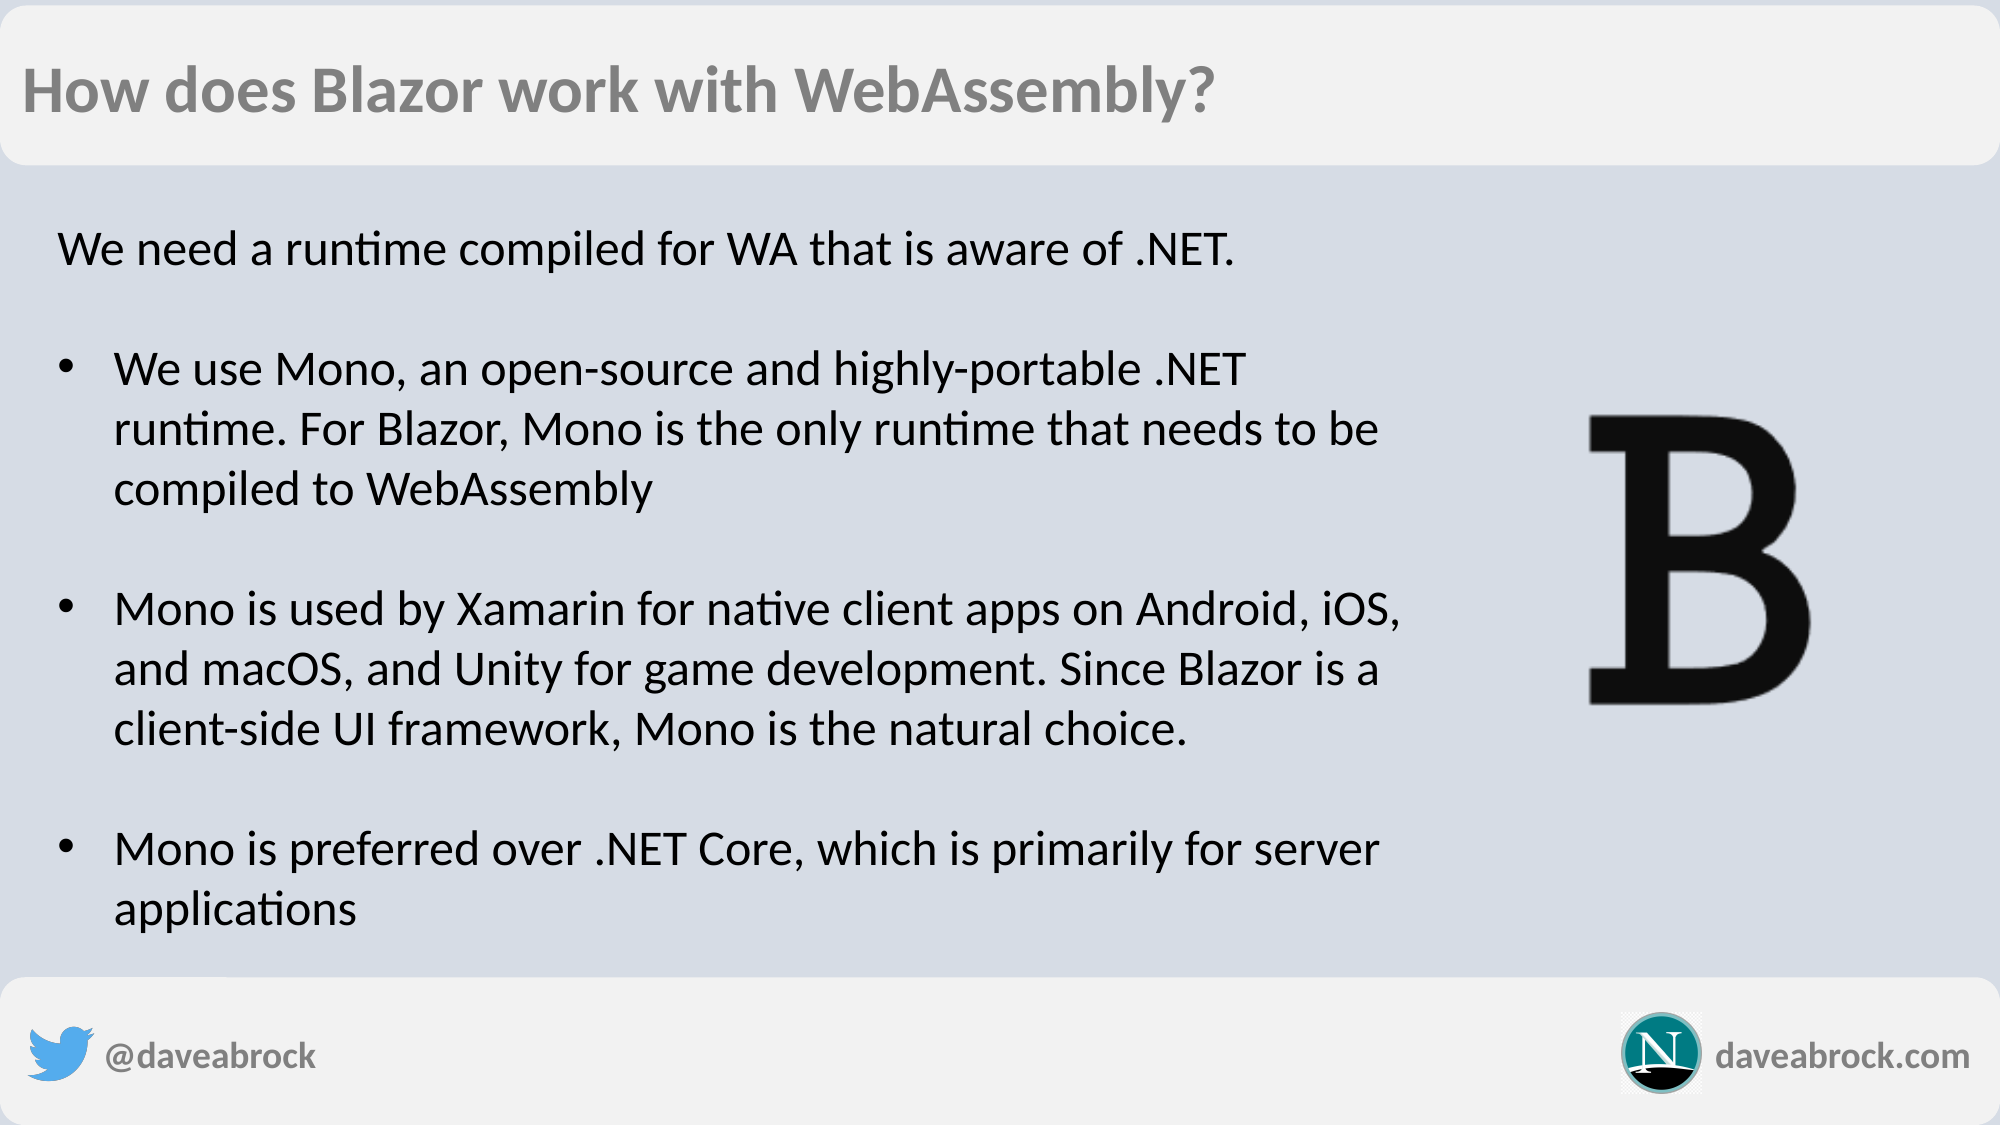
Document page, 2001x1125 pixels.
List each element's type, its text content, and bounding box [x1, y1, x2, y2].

text_box [0, 976, 2000, 1125]
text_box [11, 1005, 419, 1104]
text_box We need a runtime compiled for WA that is aware of .NET. We use Mono, an open-source and highly-portable .NET runtime. For Blazor, Mono is the only runtime that needs to be compiled to WebAssembly Mono is used by Xamarin for native client apps on Android, iOS, and macOS, and Unity for game development. Since Blazor is a client-side UI framework, Mono is the natural choice. Mono is preferred over .NET Core, which is primarily for server applications [42, 207, 1422, 993]
text_box How does Blazor work with WebAssembly? [0, 4, 2000, 167]
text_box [1621, 1012, 1993, 1094]
picture [1483, 343, 1918, 779]
